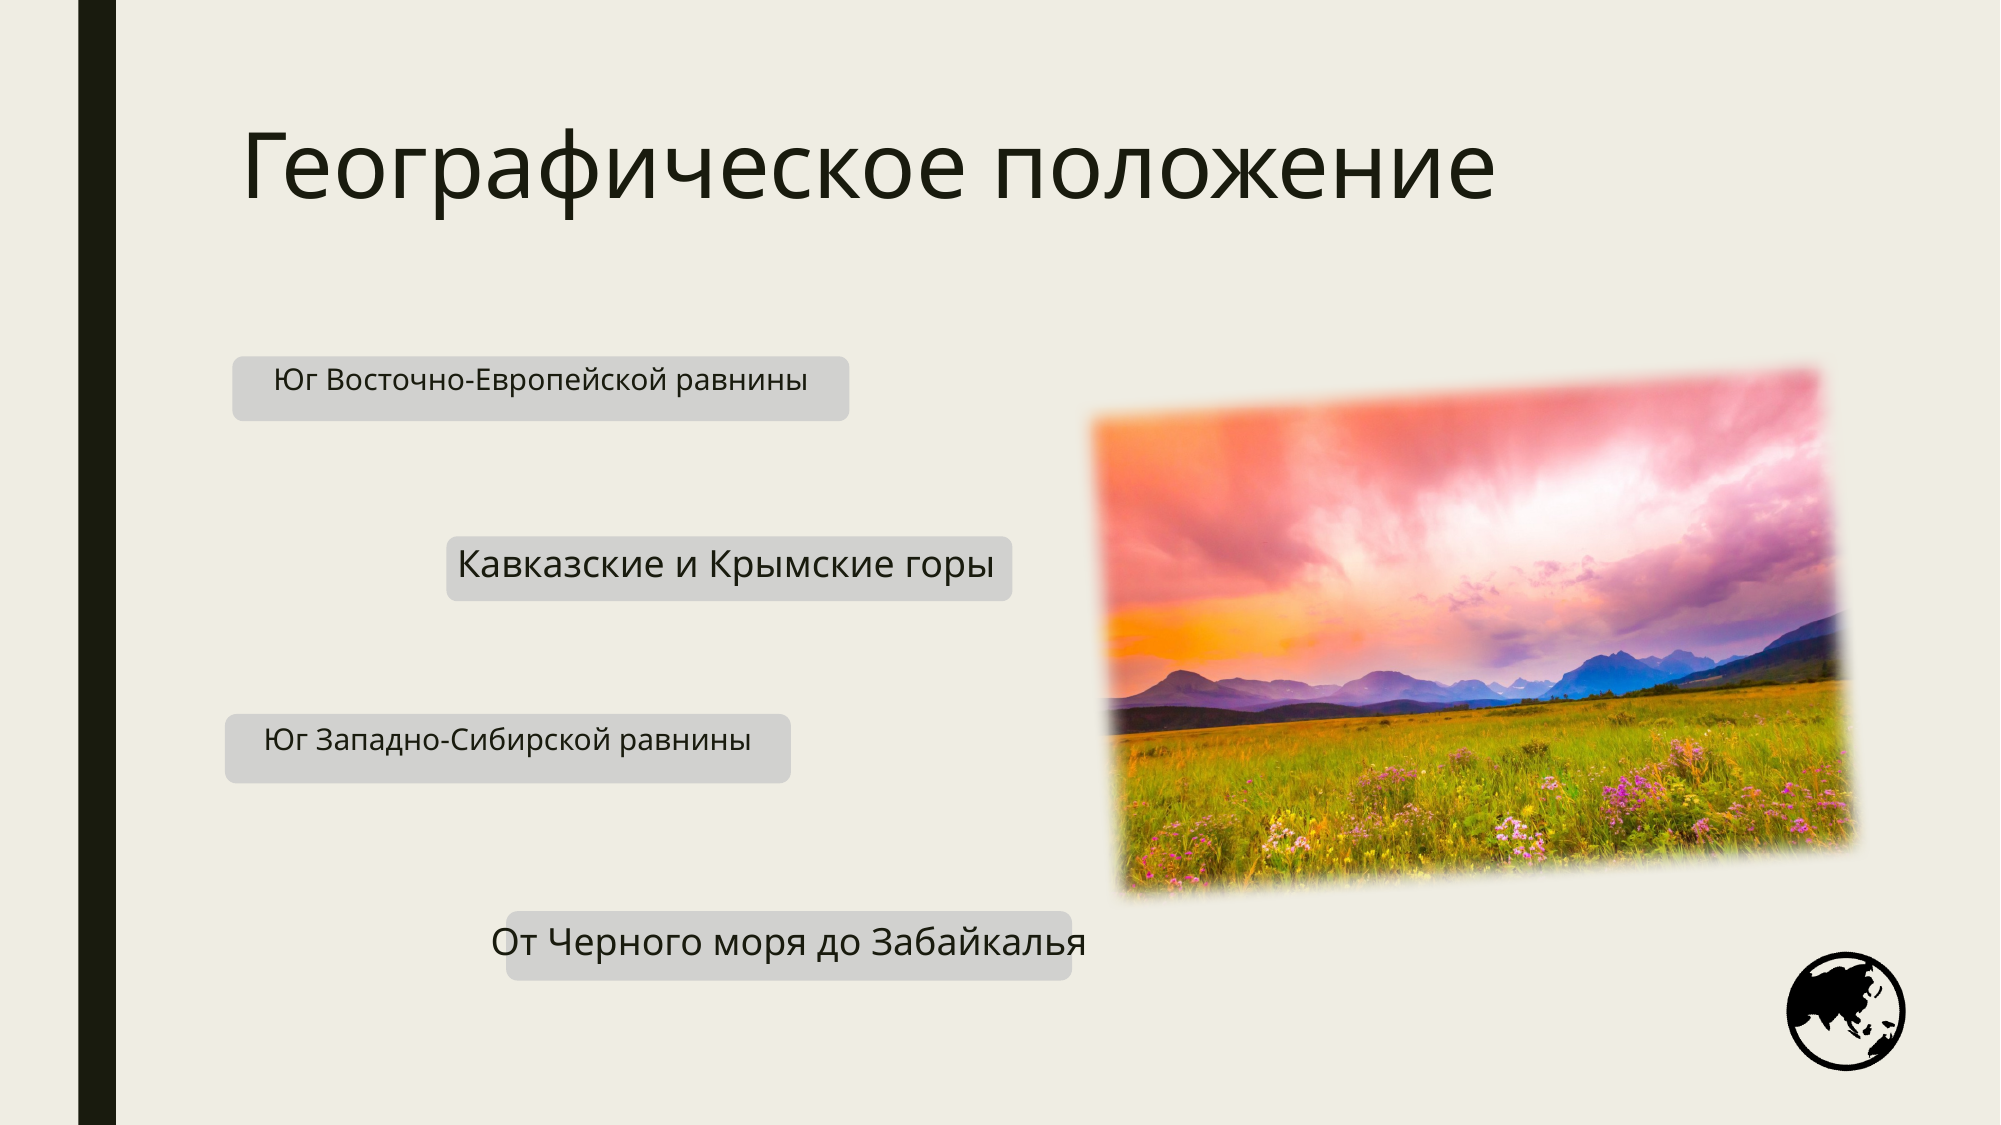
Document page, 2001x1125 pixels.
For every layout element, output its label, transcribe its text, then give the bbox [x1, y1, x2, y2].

text_box [225, 711, 791, 716]
text_box Кавказские и Крымские горы [410, 536, 1043, 606]
picture [1088, 375, 1856, 886]
picture [1759, 925, 1935, 1101]
text_box Юг Западно-Сибирской равнины [191, 716, 824, 786]
text_box Юг Восточно-Европейской равнины [225, 356, 857, 426]
title Географическое положение [225, 112, 1800, 357]
text_box От Черного моря до Забайкалья [473, 914, 1106, 984]
text_box [506, 908, 1072, 914]
